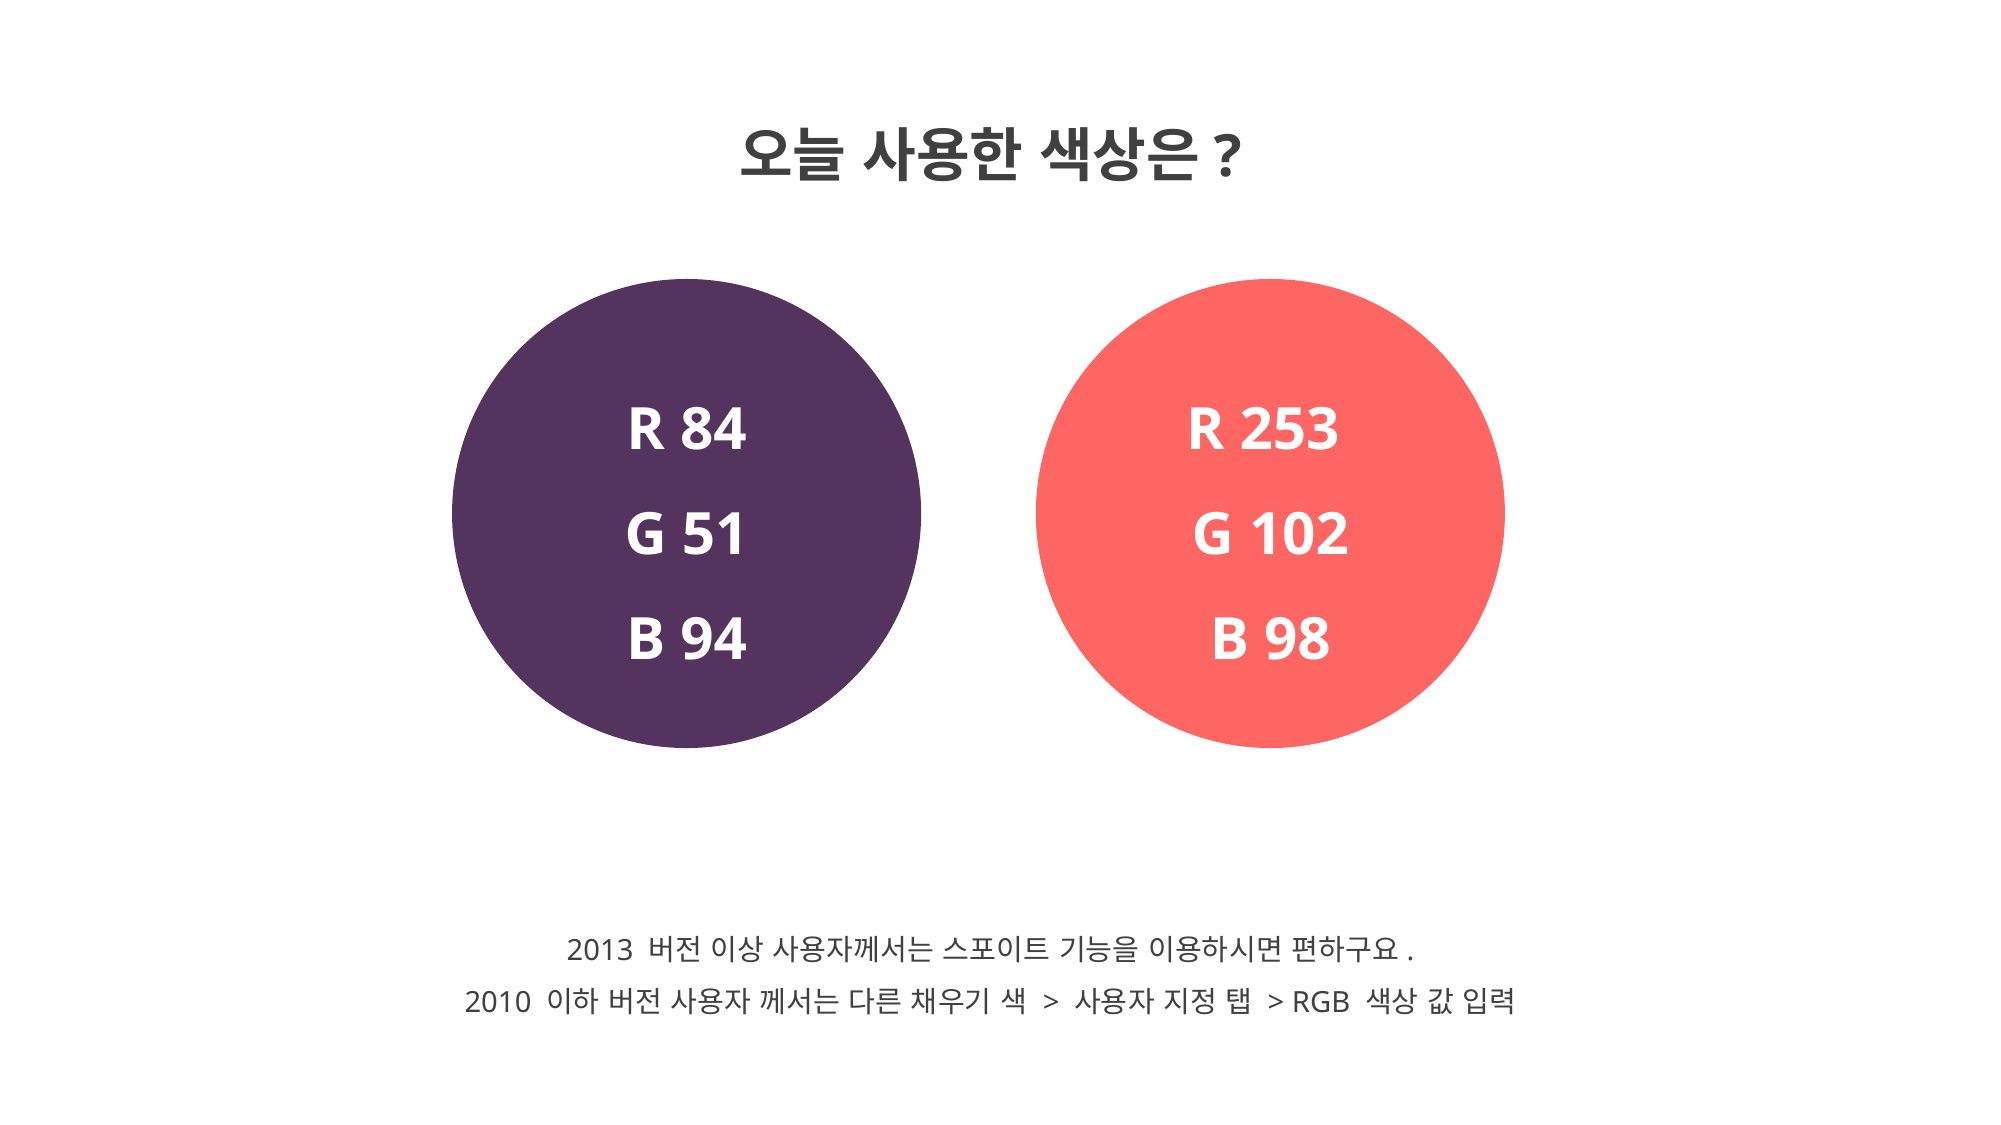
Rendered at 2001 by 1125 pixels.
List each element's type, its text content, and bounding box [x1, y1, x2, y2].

text_box R 84 G 51 B 94 [451, 277, 923, 750]
text_box R 253 G 102 B 98 [1034, 277, 1506, 750]
text_box 2013 버전 이상 사용자께서는 스포이트 기능을 이용하시면 편하구요. 2010 이하 버전 사용자 께서는 다른 채우기 색 > 사용자 지정 탭 > RGB 색상 값 입력 [391, 906, 1590, 1026]
text_box 오늘 사용한 색상은? [643, 75, 1339, 196]
